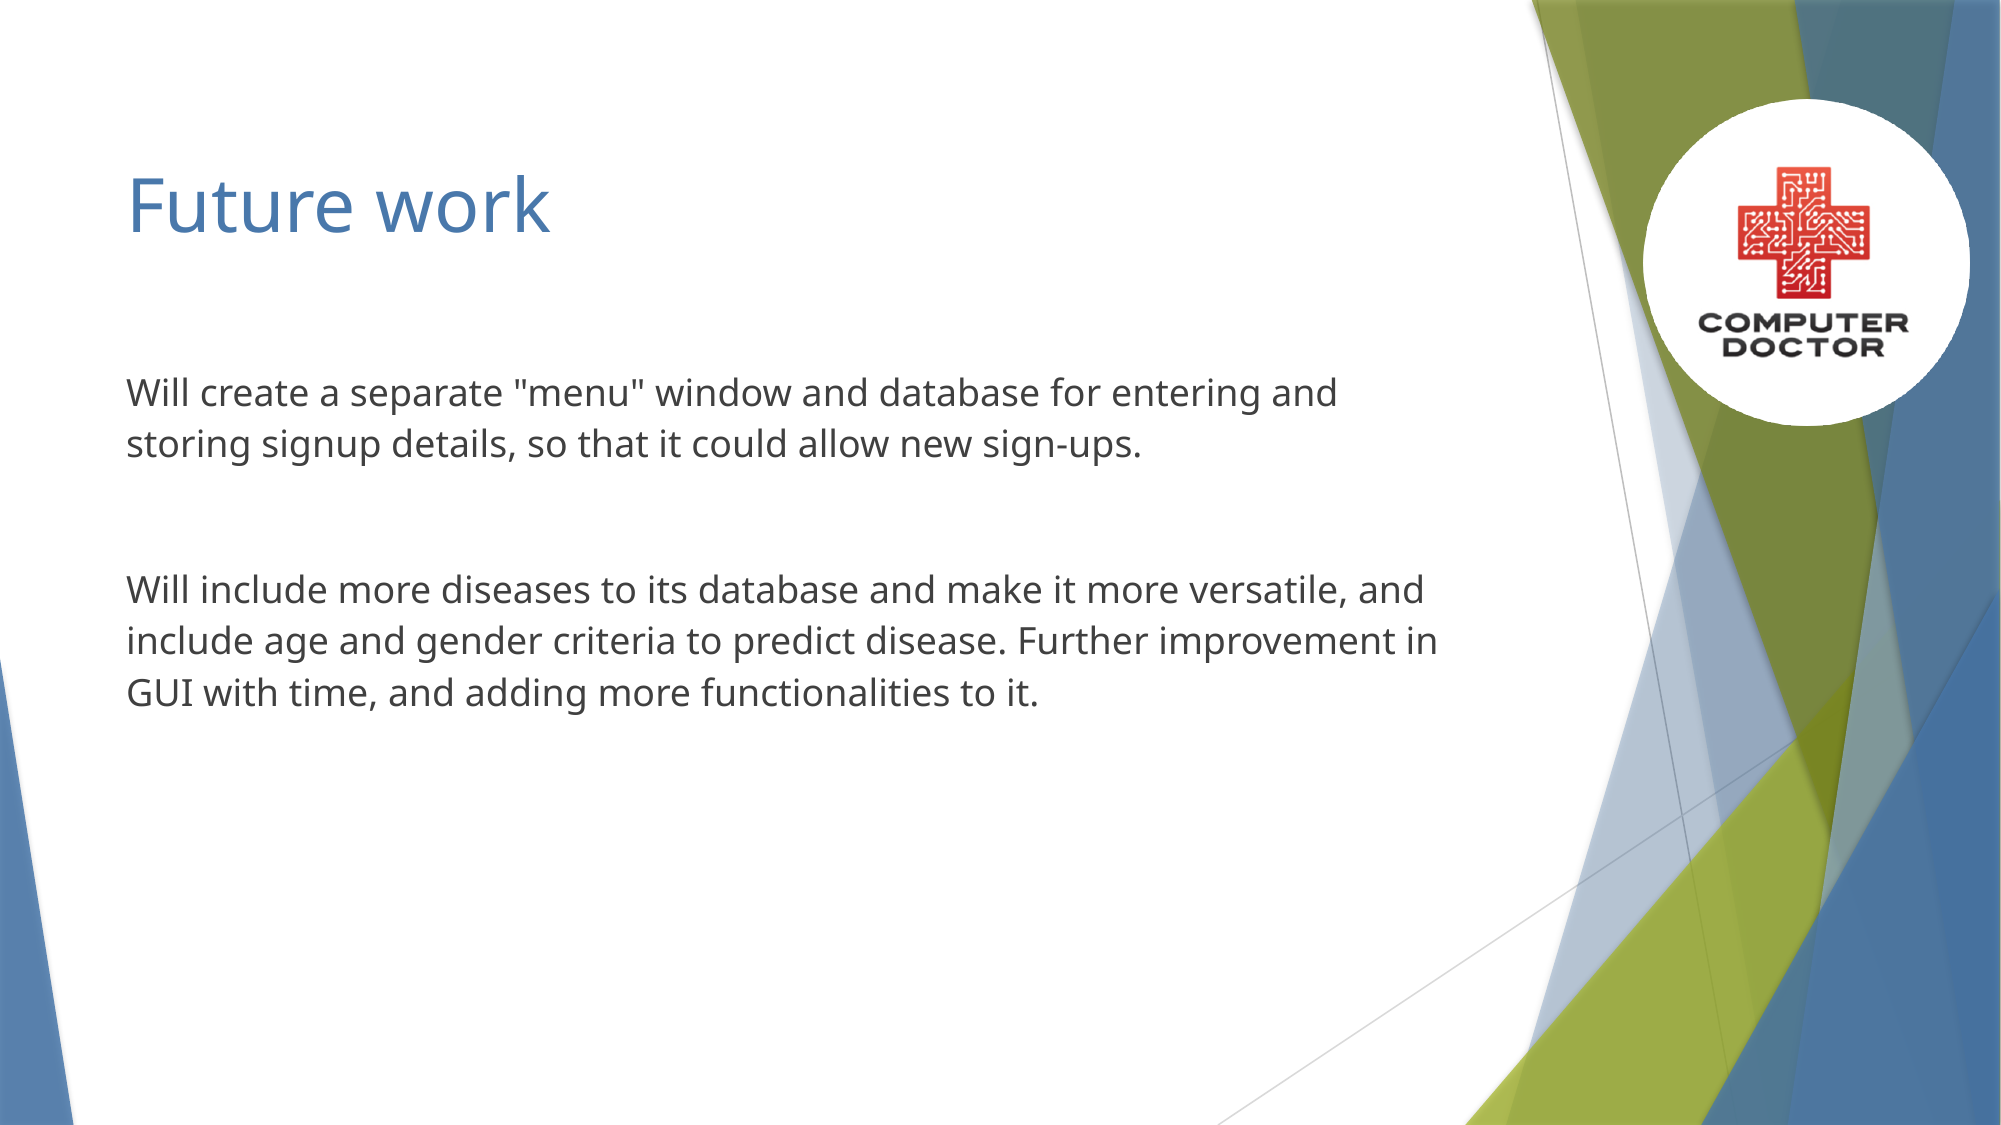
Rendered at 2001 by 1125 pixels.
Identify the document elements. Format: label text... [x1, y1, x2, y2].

title Future work [111, 99, 1522, 317]
list Will create a separate "menu" window and database for entering and storing signup details, so that it could allow new sign-ups. Will include more diseases to its database and make it more versatile, and include age and gender criteria to predict disease. Further improvement in GUI with time, and adding more functionalities to it. [111, 354, 1482, 938]
picture [1643, 99, 1971, 427]
